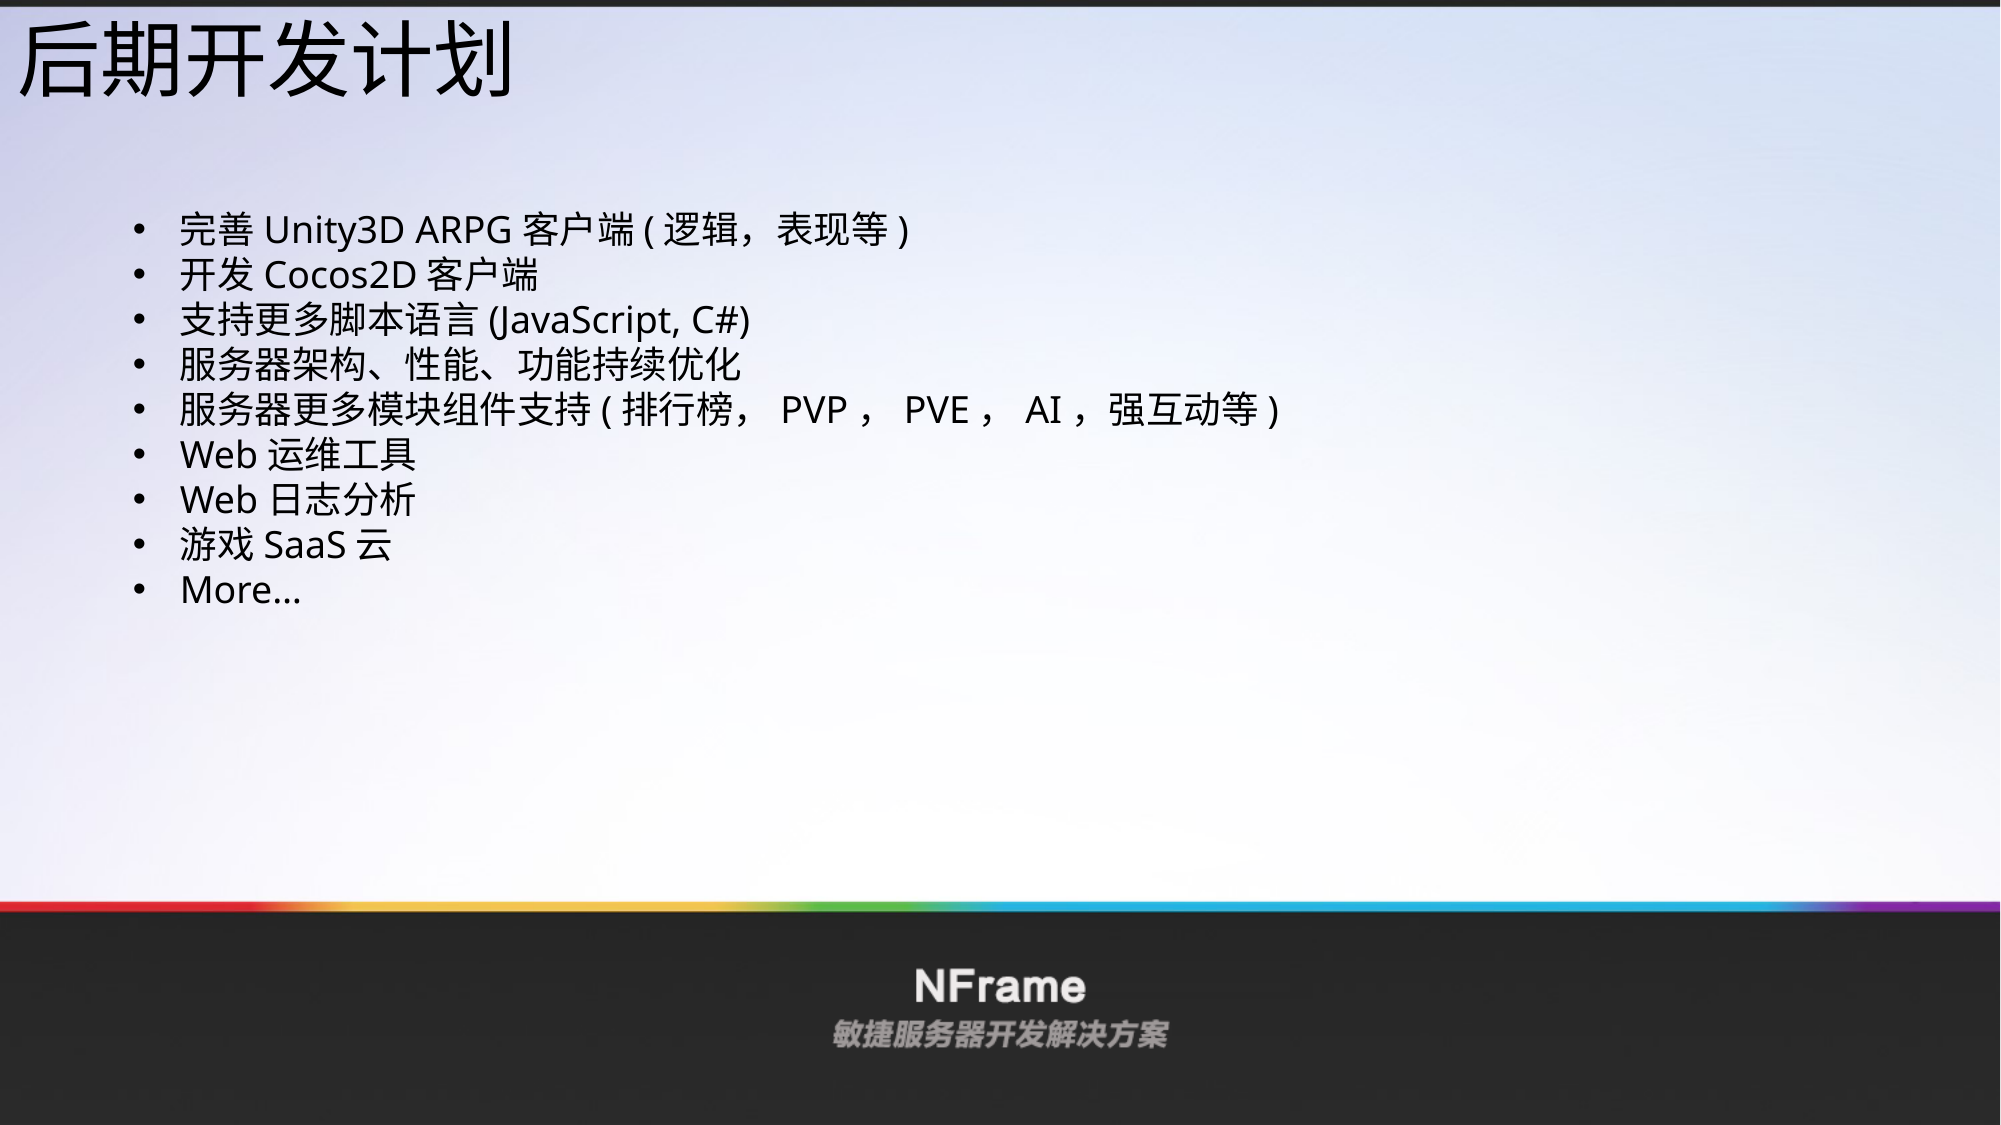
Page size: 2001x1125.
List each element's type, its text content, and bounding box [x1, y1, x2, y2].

text_box 完善Unity3D ARPG客户端(逻辑，表现等) 开发Cocos2D客户端 支持更多脚本语言(JavaScript, C#) 服务器架构、性能、功能持续优化 服务器更多模块组件支持(排行榜，PVP，PVE，AI，强互动等) Web运维工具 Web日志分析 游戏SaaS云 More… [118, 198, 1294, 619]
picture [0, 0, 2001, 1125]
text_box 后期开发计划 [2, 0, 533, 115]
